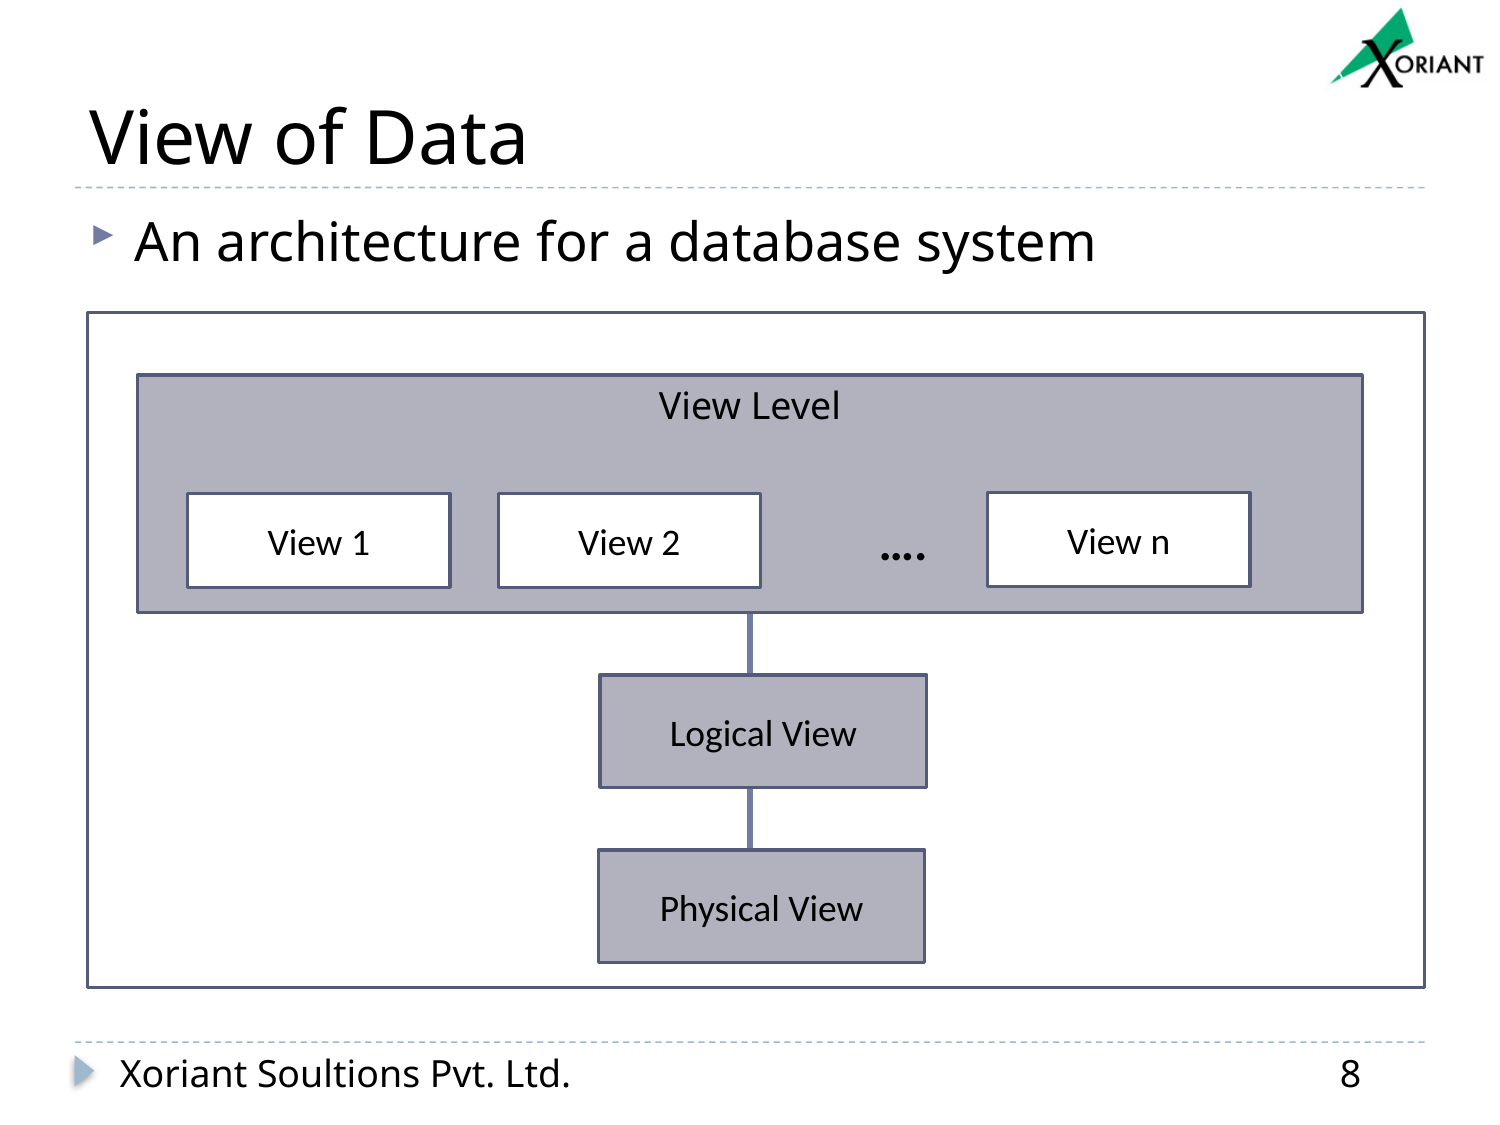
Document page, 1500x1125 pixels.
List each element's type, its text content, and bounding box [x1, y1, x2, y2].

title View of Data [75, 24, 1425, 188]
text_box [87, 312, 1426, 988]
list An architecture for a database system [75, 200, 1425, 300]
slide_number 8 [1325, 1042, 1425, 1103]
footer Xoriant Soultions Pvt. Ltd. [105, 1042, 675, 1103]
picture [1325, 0, 1500, 91]
